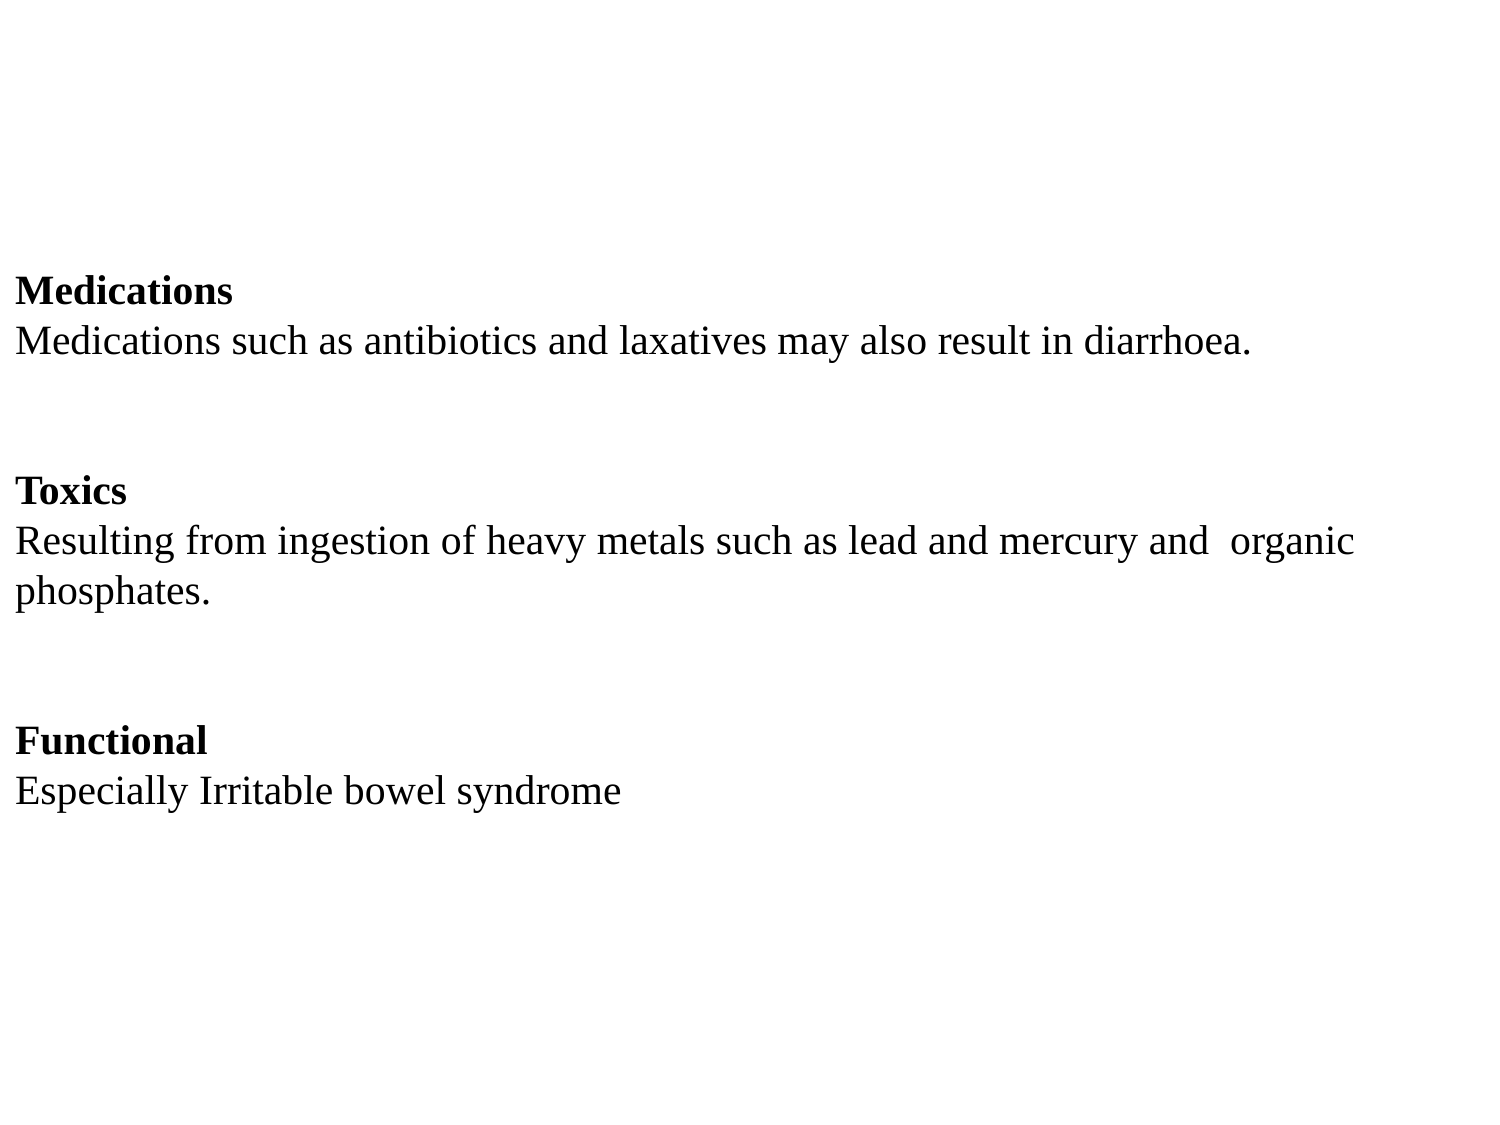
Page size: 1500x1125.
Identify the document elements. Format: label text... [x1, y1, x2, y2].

text_box Medications Medications such as antibiotics and laxatives may also result in diarrhoea. Toxics Resulting from ingestion of heavy metals such as lead and mercury and organic phosphates. Functional Especially Irritable bowel syndrome [0, 254, 1500, 871]
